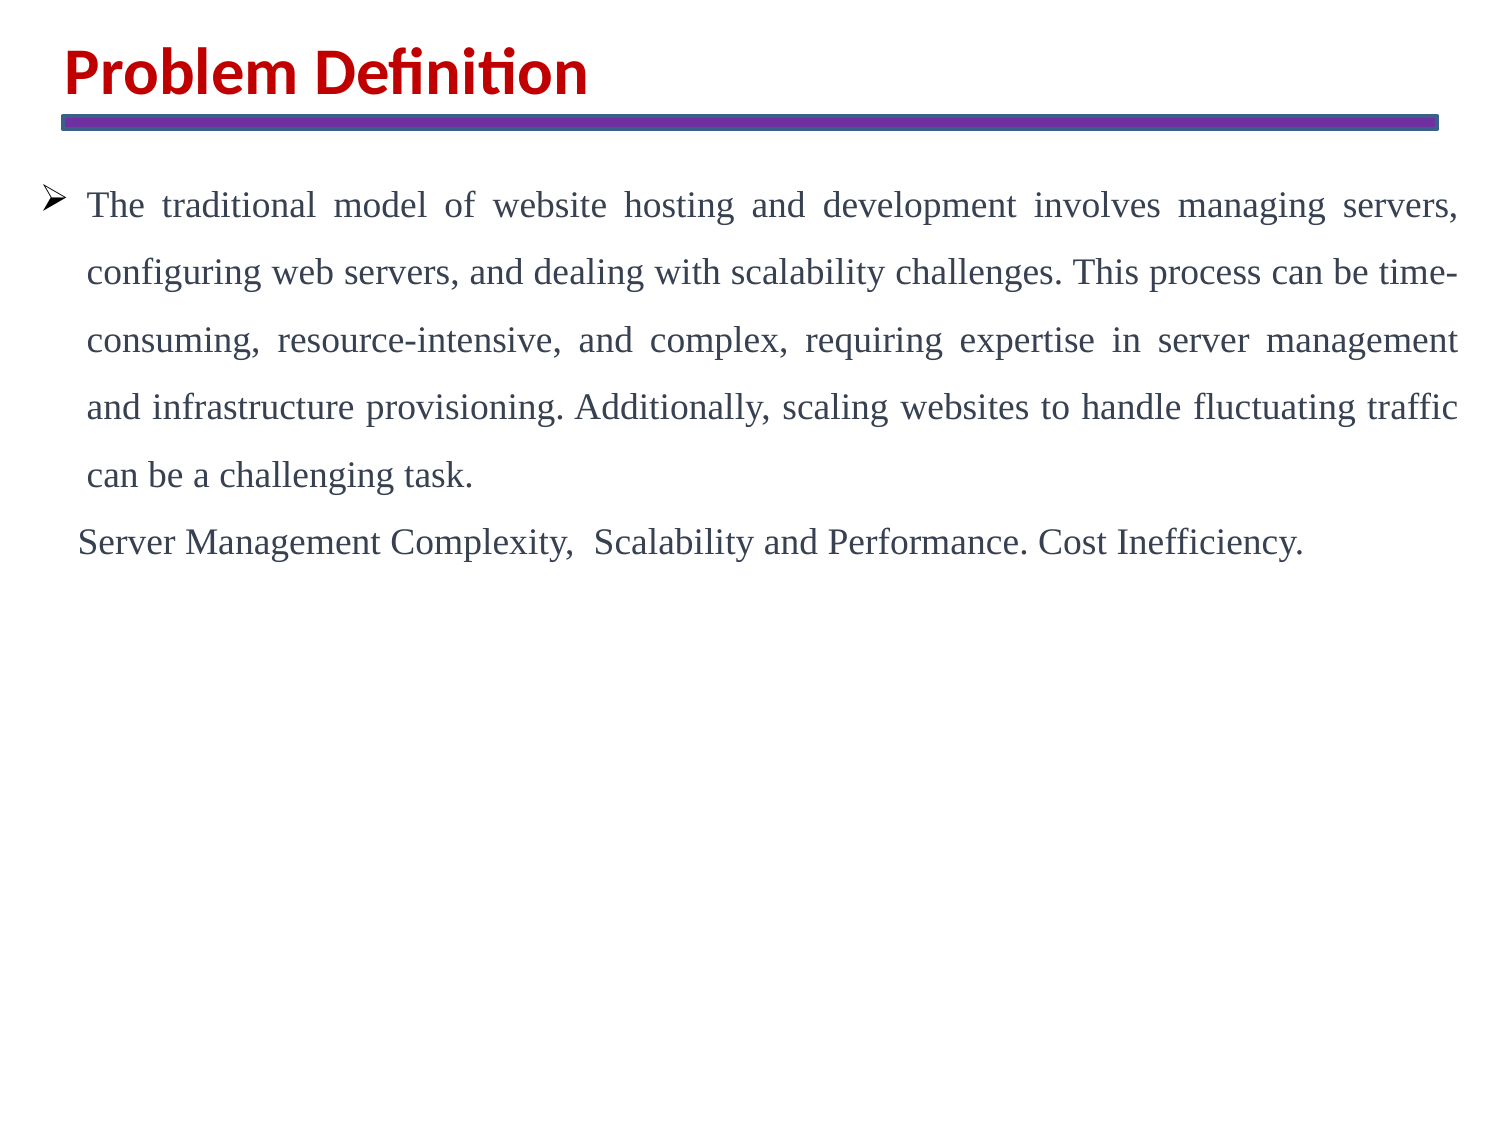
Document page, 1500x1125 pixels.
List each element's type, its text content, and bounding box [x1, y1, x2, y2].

text_box The traditional model of website hosting and development involves managing servers, configuring web servers, and dealing with scalability challenges. This process can be time-consuming, resource-intensive, and complex, requiring expertise in server management and infrastructure provisioning. Additionally, scaling websites to handle fluctuating traffic can be a challenging task. Server Management Complexity, Scalability and Performance. Cost Inefficiency. [24, 149, 1475, 630]
text_box [62, 116, 1438, 129]
text_box Problem Definition [50, 20, 700, 115]
